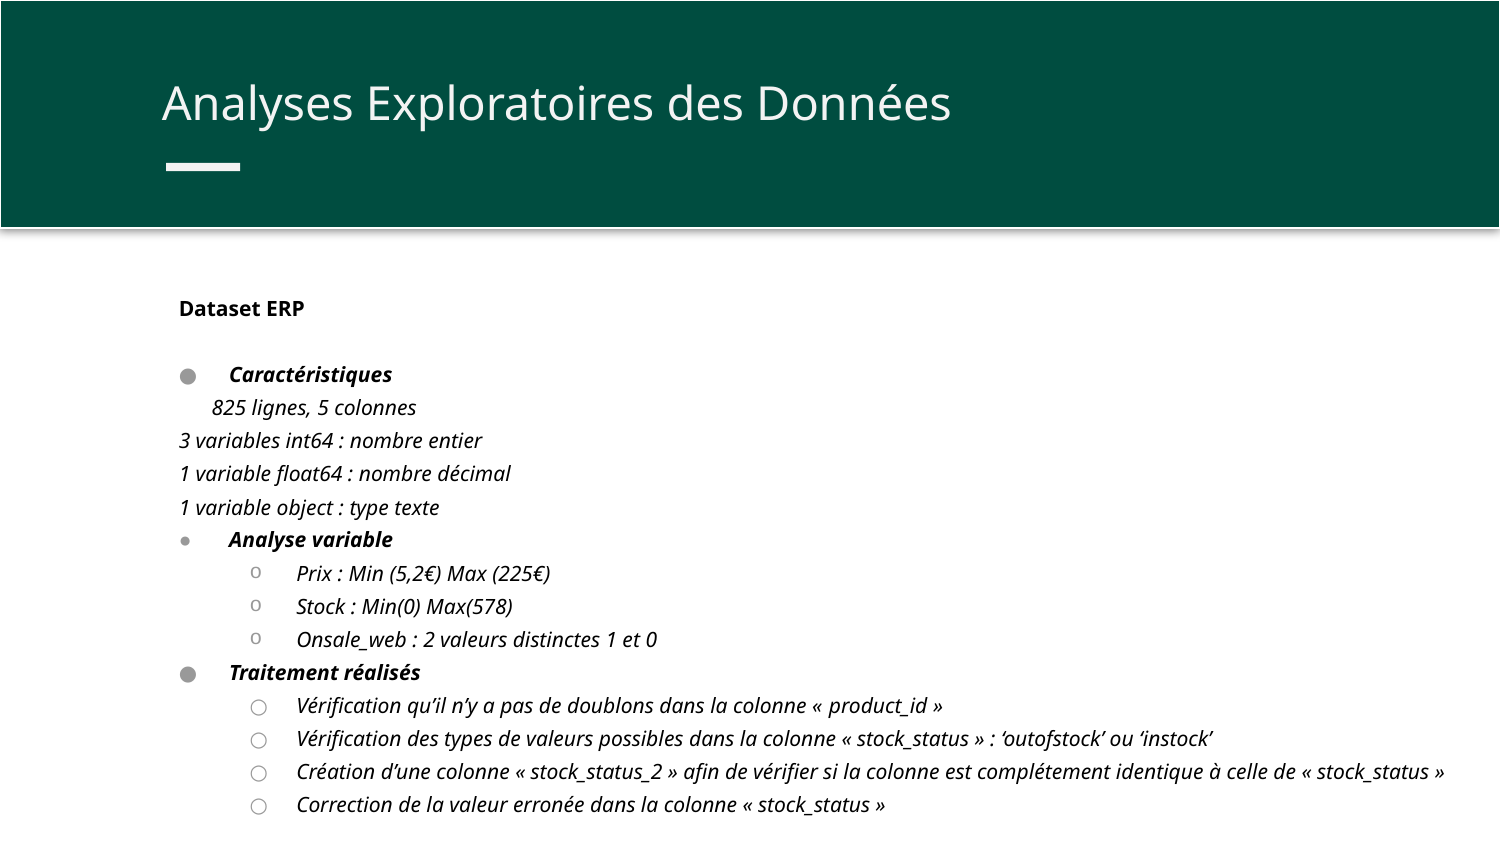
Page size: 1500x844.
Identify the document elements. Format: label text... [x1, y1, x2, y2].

text_box Analyses Exploratoires des Données [146, 55, 1500, 150]
text_box [166, 162, 241, 172]
text_box [0, 0, 1500, 228]
list Dataset ERP Caractéristiques 825 lignes, 5 colonnes 3 variables int64 : nombre entier 1 variable float64 : nombre décimal 1 variable object : type texte Analyse variable Prix : Min (5,2€) Max (225€) Stock : Min(0) Max(578) Onsale_web : 2 valeurs distinctes 1 et 0 Traitement réalisés Vérification qu’il n’y a pas de doublons dans la colonne « product_id » Vérification des types de valeurs possibles dans la colonne « stock_status » : ‘outofstock’ ou ‘instock’ Création d’une colonne « stock_status_2 » afin de vérifier si la colonne est complétement identique à celle de « stock_status » Correction de la valeur erronée dans la colonne « stock_status » [146, 274, 1500, 836]
